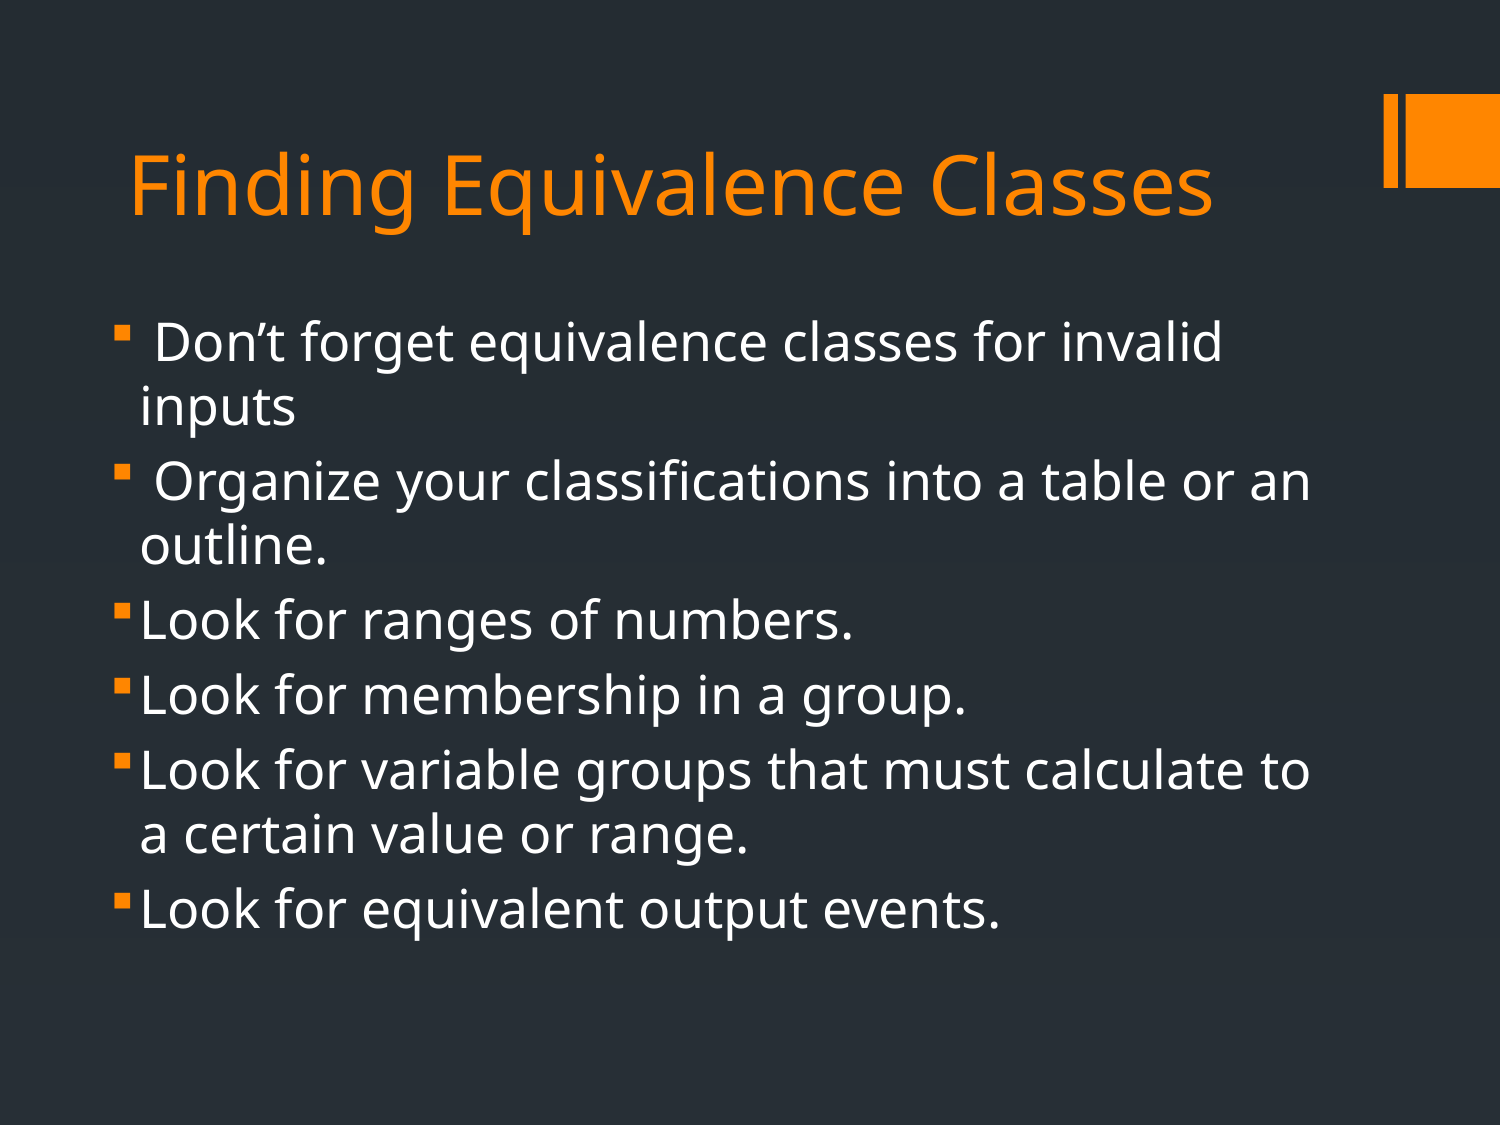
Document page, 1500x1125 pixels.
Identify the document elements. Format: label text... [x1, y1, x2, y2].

list Don’t forget equivalence classes for invalid inputs Organize your classifications into a table or an outline. Look for ranges of numbers. Look for membership in a group. Look for variable groups that must calculate to a certain value or range. Look for equivalent output events. [87, 299, 1350, 950]
title Finding Equivalence Classes [112, 50, 1313, 240]
